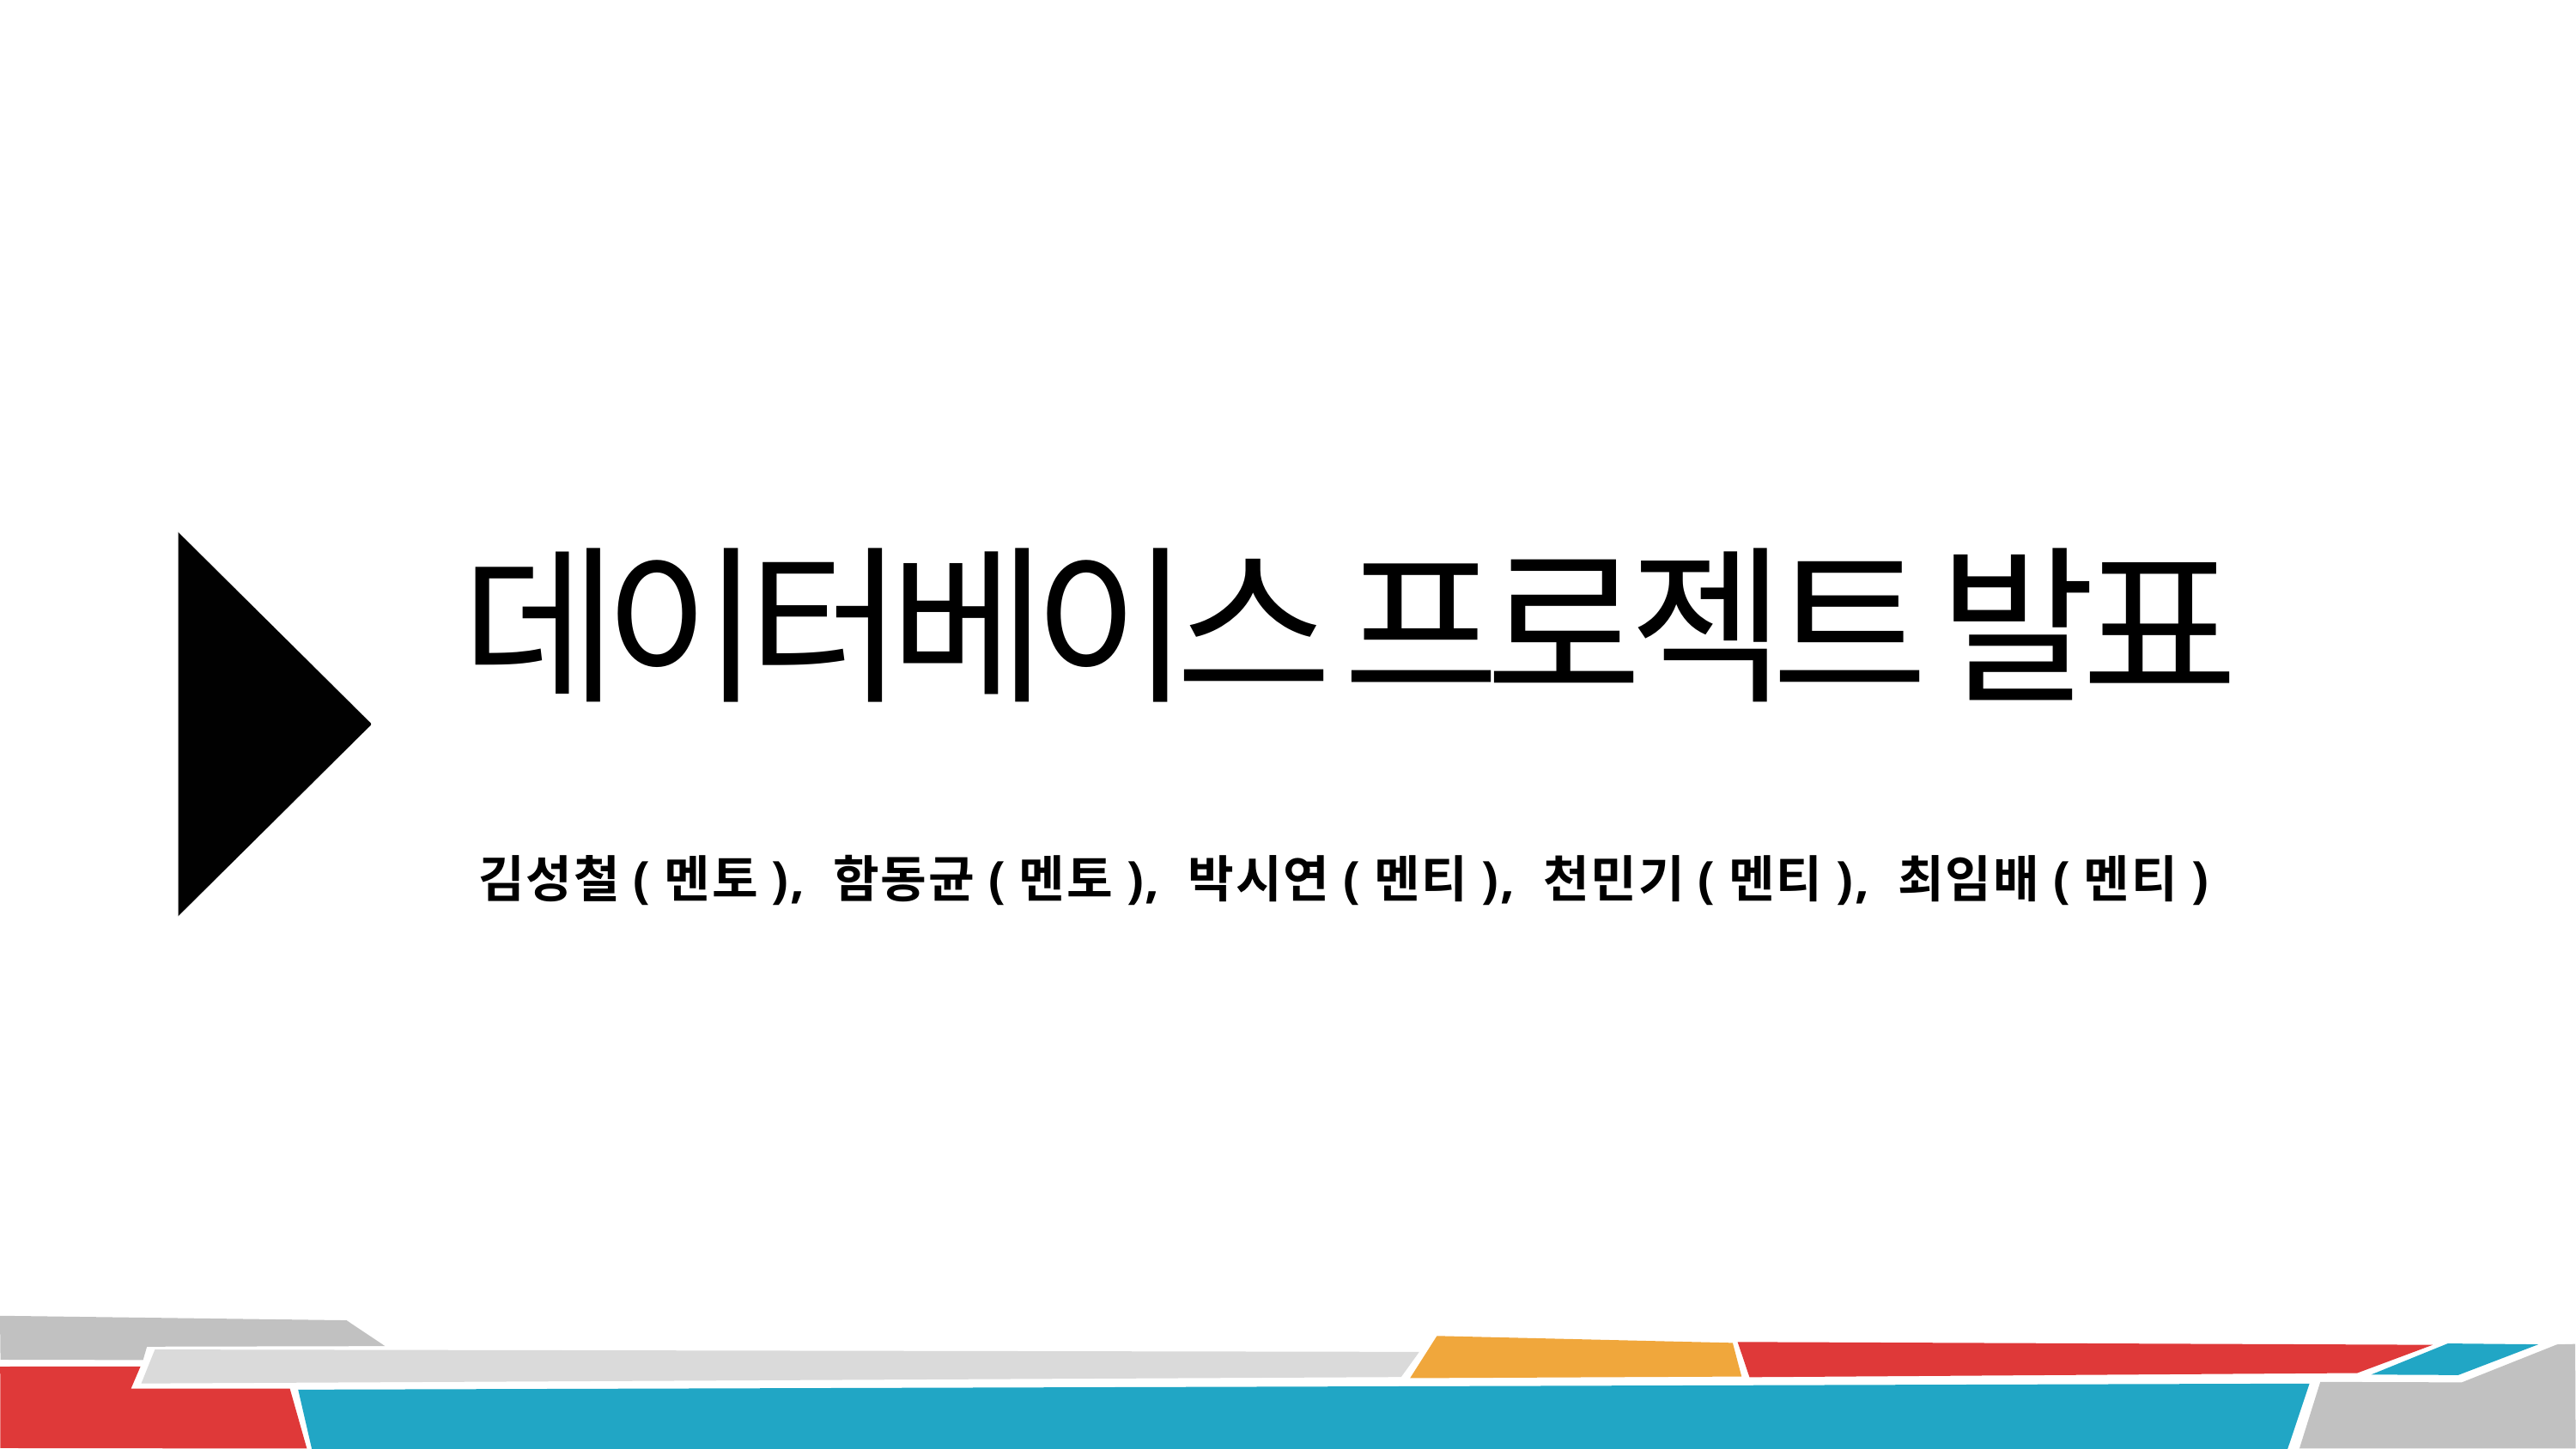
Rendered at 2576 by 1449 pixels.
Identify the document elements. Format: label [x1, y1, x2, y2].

text_box [178, 531, 372, 917]
text_box [461, 552, 2448, 903]
